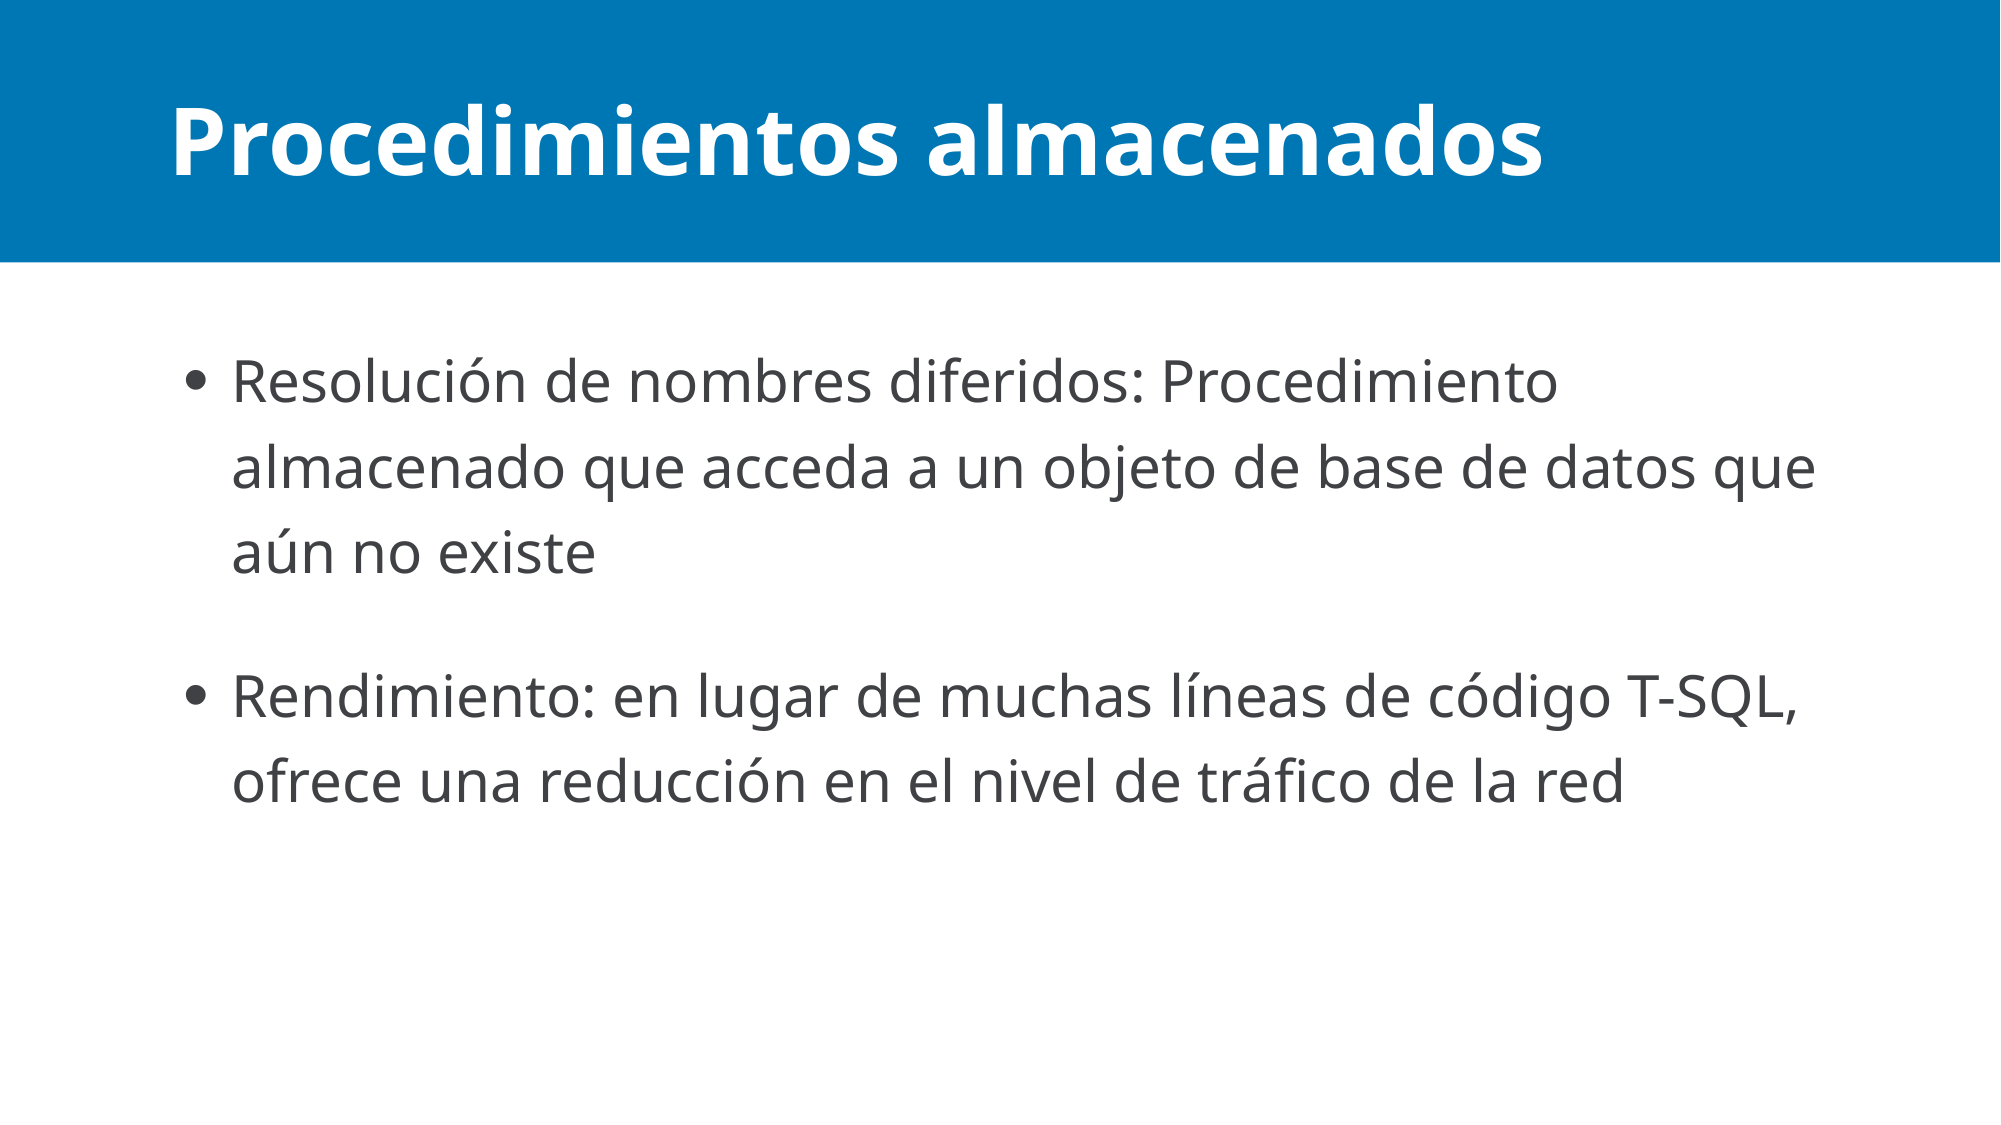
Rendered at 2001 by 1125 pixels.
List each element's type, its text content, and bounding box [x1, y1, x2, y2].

list Resolución de nombres diferidos: Procedimiento almacenado que acceda a un objeto de base de datos que aún no existe Rendimiento: en lugar de muchas líneas de código T-SQL, ofrece una reducción en el nivel de tráfico de la red [168, 321, 1847, 1026]
title Procedimientos almacenados [153, 36, 1847, 254]
